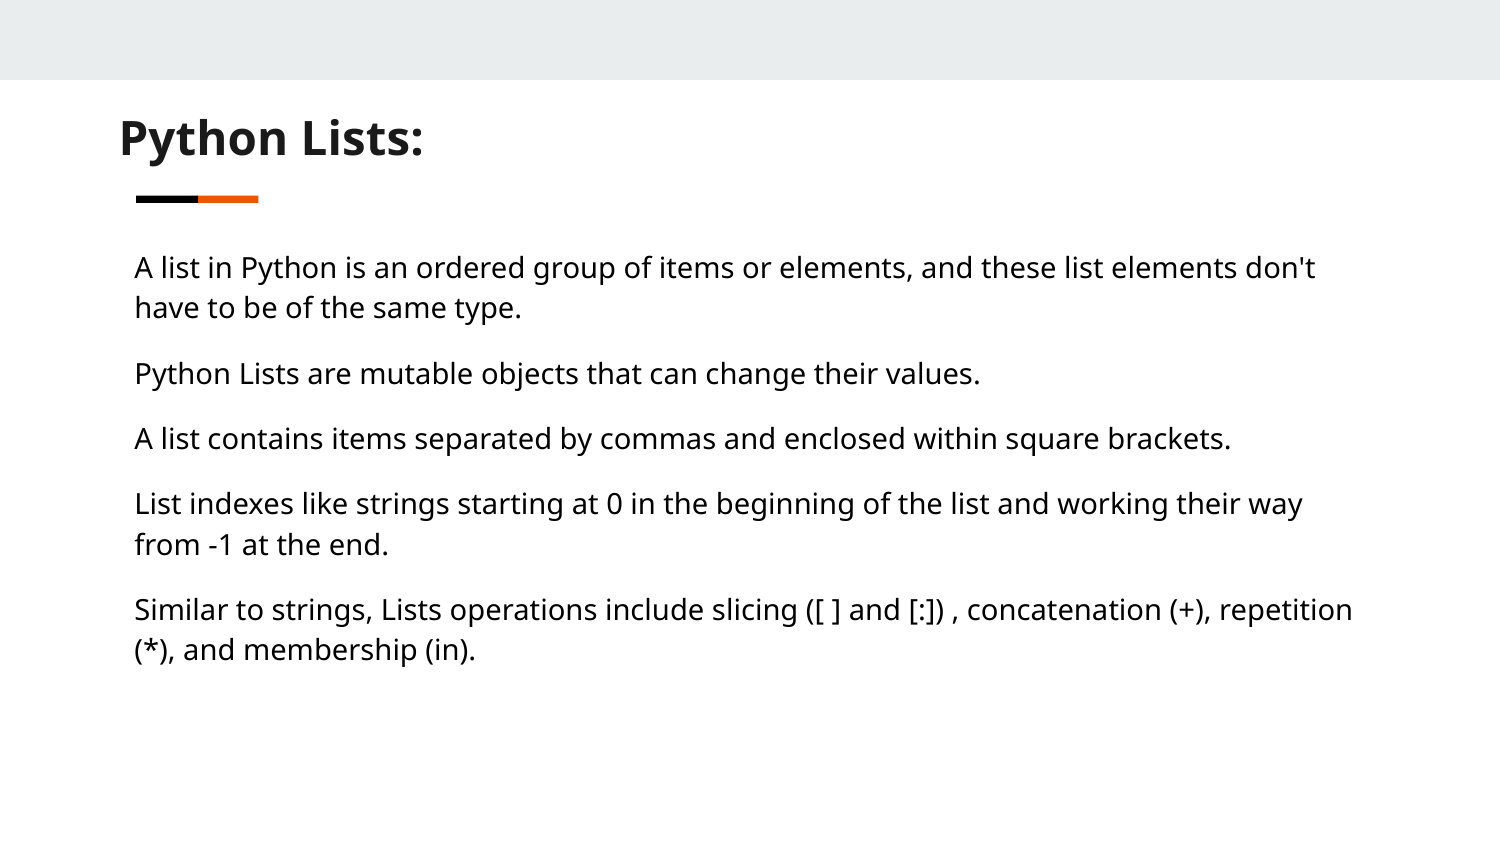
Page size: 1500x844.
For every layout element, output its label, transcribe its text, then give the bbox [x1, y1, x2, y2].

text_box Python Lists: [103, 92, 1365, 181]
text_box A list in Python is an ordered group of items or elements, and these list elements don't have to be of the same type. Python Lists are mutable objects that can change their values. A list contains items separated by commas and enclosed within square brackets. List indexes like strings starting at 0 in the beginning of the list and working their way from -1 at the end. Similar to strings, Lists operations include slicing ([ ] and [:]) , concatenation (+), repetition (*), and membership (in). [119, 229, 1381, 815]
